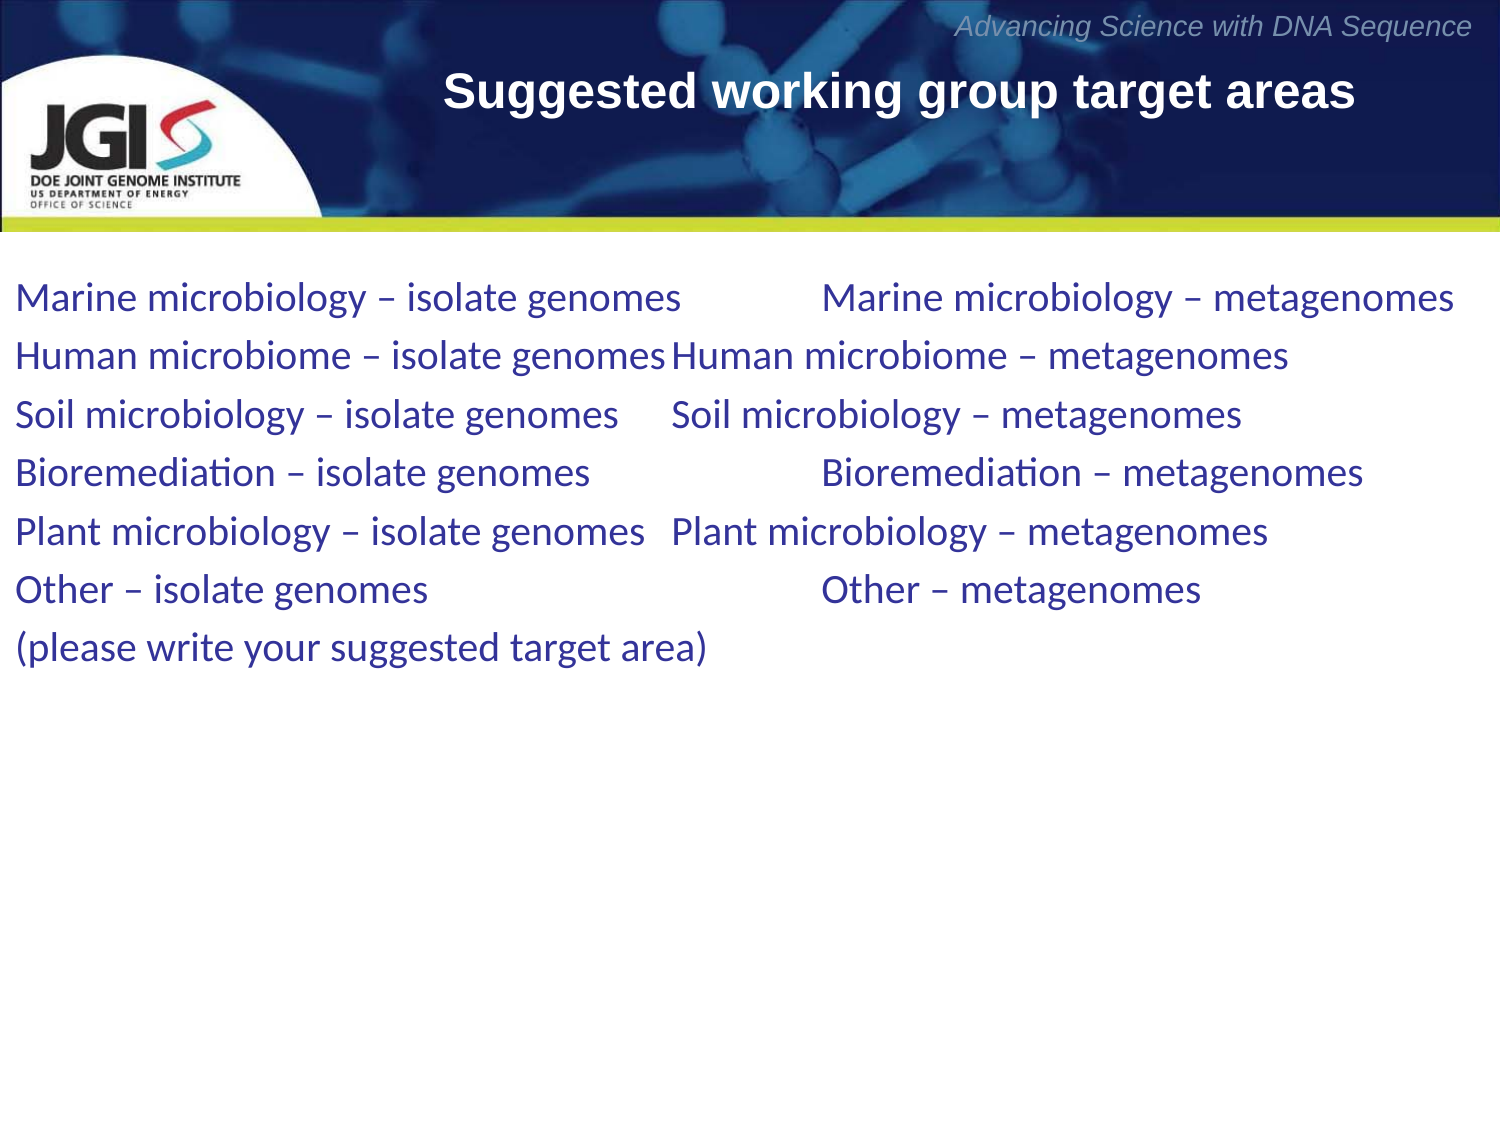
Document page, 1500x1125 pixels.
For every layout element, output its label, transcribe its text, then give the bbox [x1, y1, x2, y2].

title Suggested working group target areas [337, 24, 1463, 213]
list Marine microbiology – isolate genomes Marine microbiology – metagenomes Human microbiome – isolate genomes Human microbiome – metagenomes Soil microbiology – isolate genomes Soil microbiology – metagenomes Bioremediation – isolate genomes Bioremediation – metagenomes Plant microbiology – isolate genomes Plant microbiology – metagenomes Other – isolate genomes Other – metagenomes (please write your suggested target area) [0, 262, 1500, 1098]
picture [0, 0, 1500, 232]
